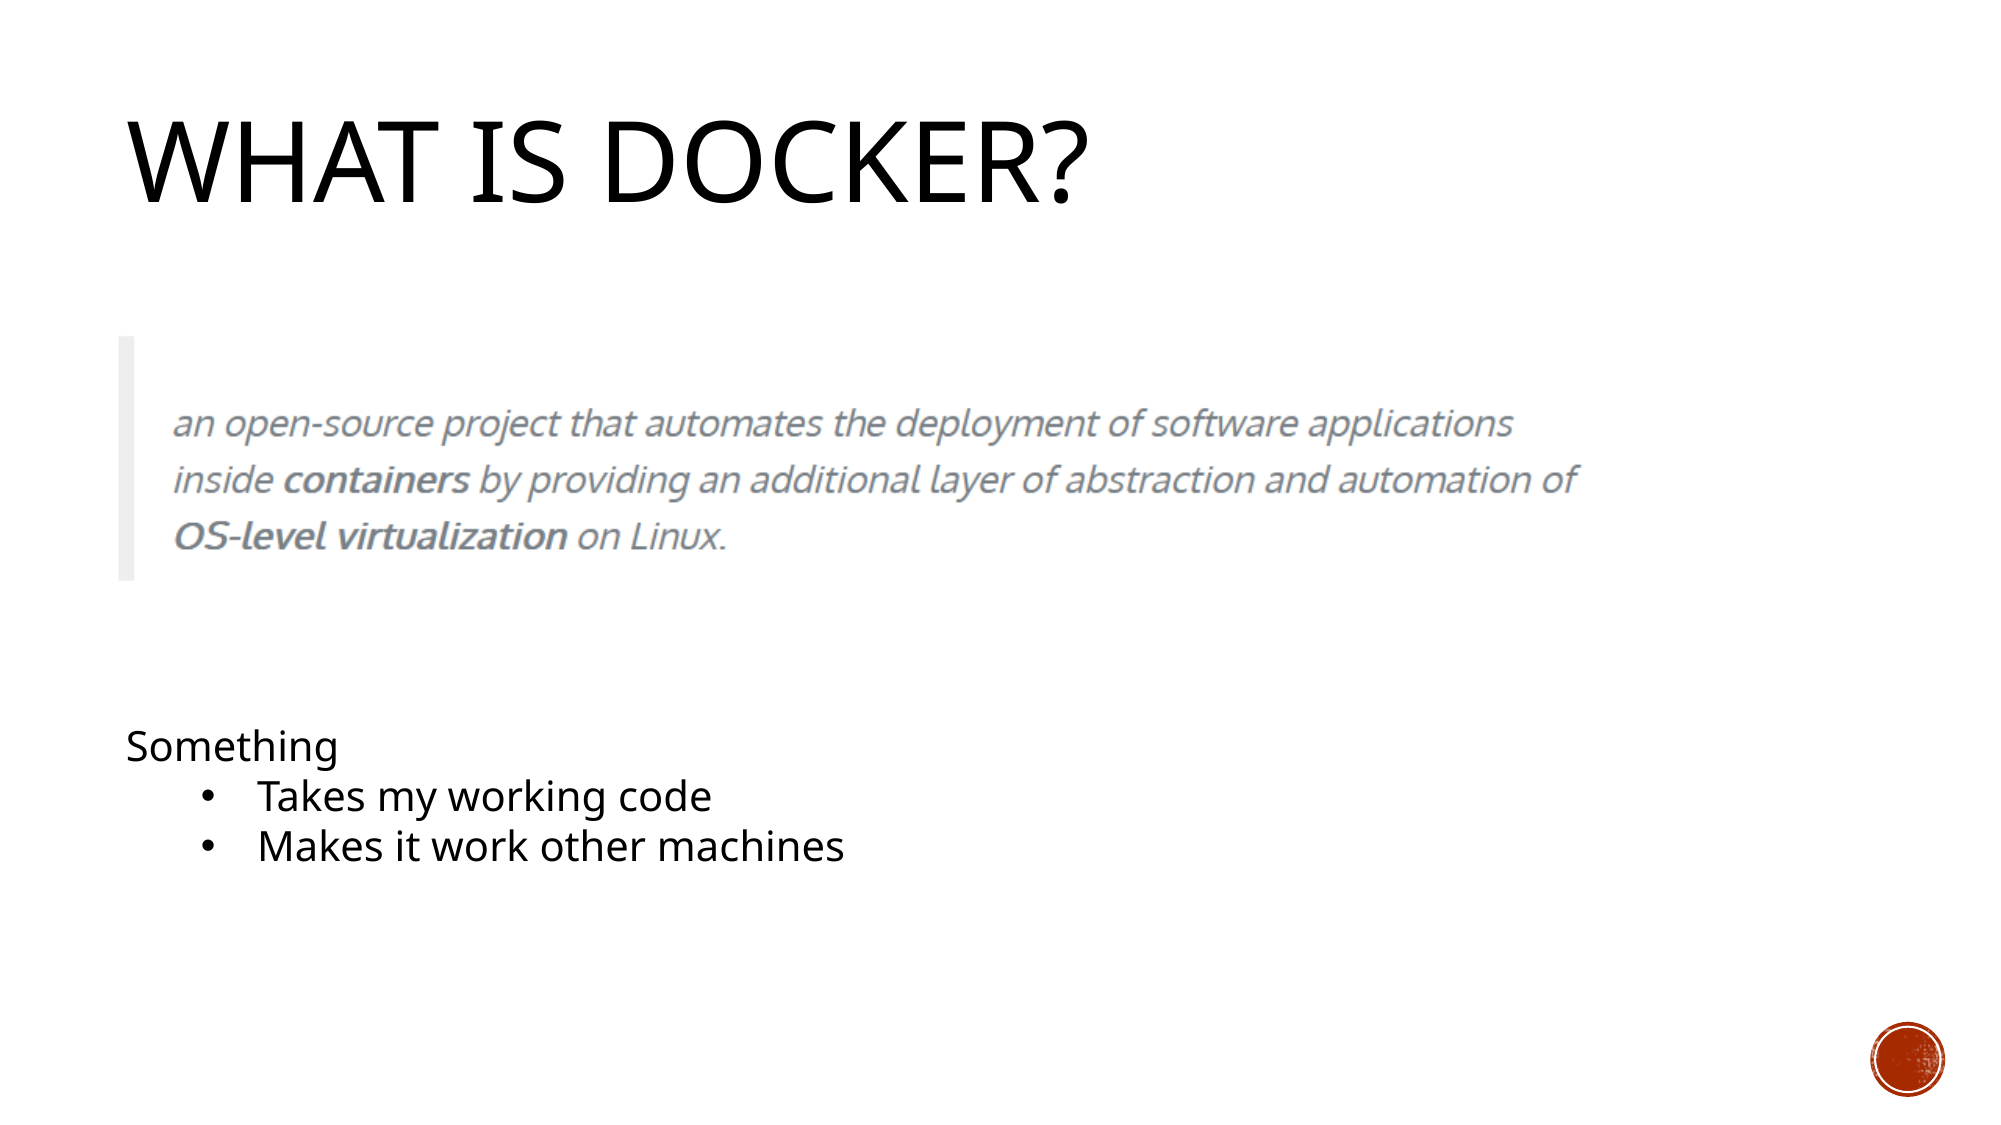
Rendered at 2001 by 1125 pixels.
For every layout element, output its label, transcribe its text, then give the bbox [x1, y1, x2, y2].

picture [111, 316, 1593, 592]
text_box Something Takes my working code Makes it work other machines [111, 712, 1016, 878]
title What is Docker? [111, 57, 1702, 275]
